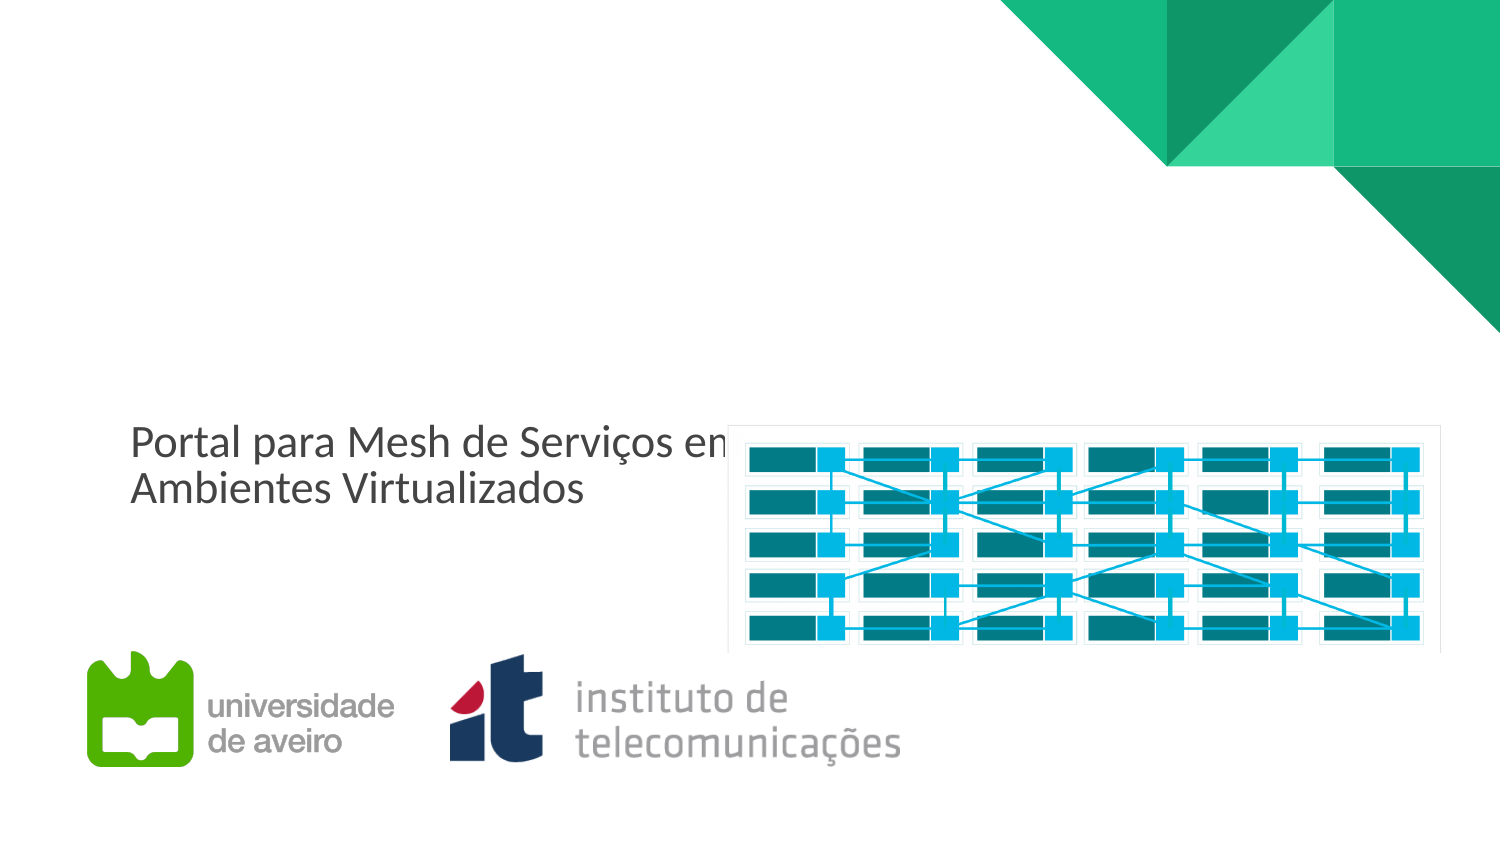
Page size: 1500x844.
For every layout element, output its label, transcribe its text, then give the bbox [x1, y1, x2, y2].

picture [86, 651, 394, 767]
title Portal para Mesh de Serviços em Ambientes Virtualizados [115, 404, 937, 531]
picture [449, 421, 1444, 767]
